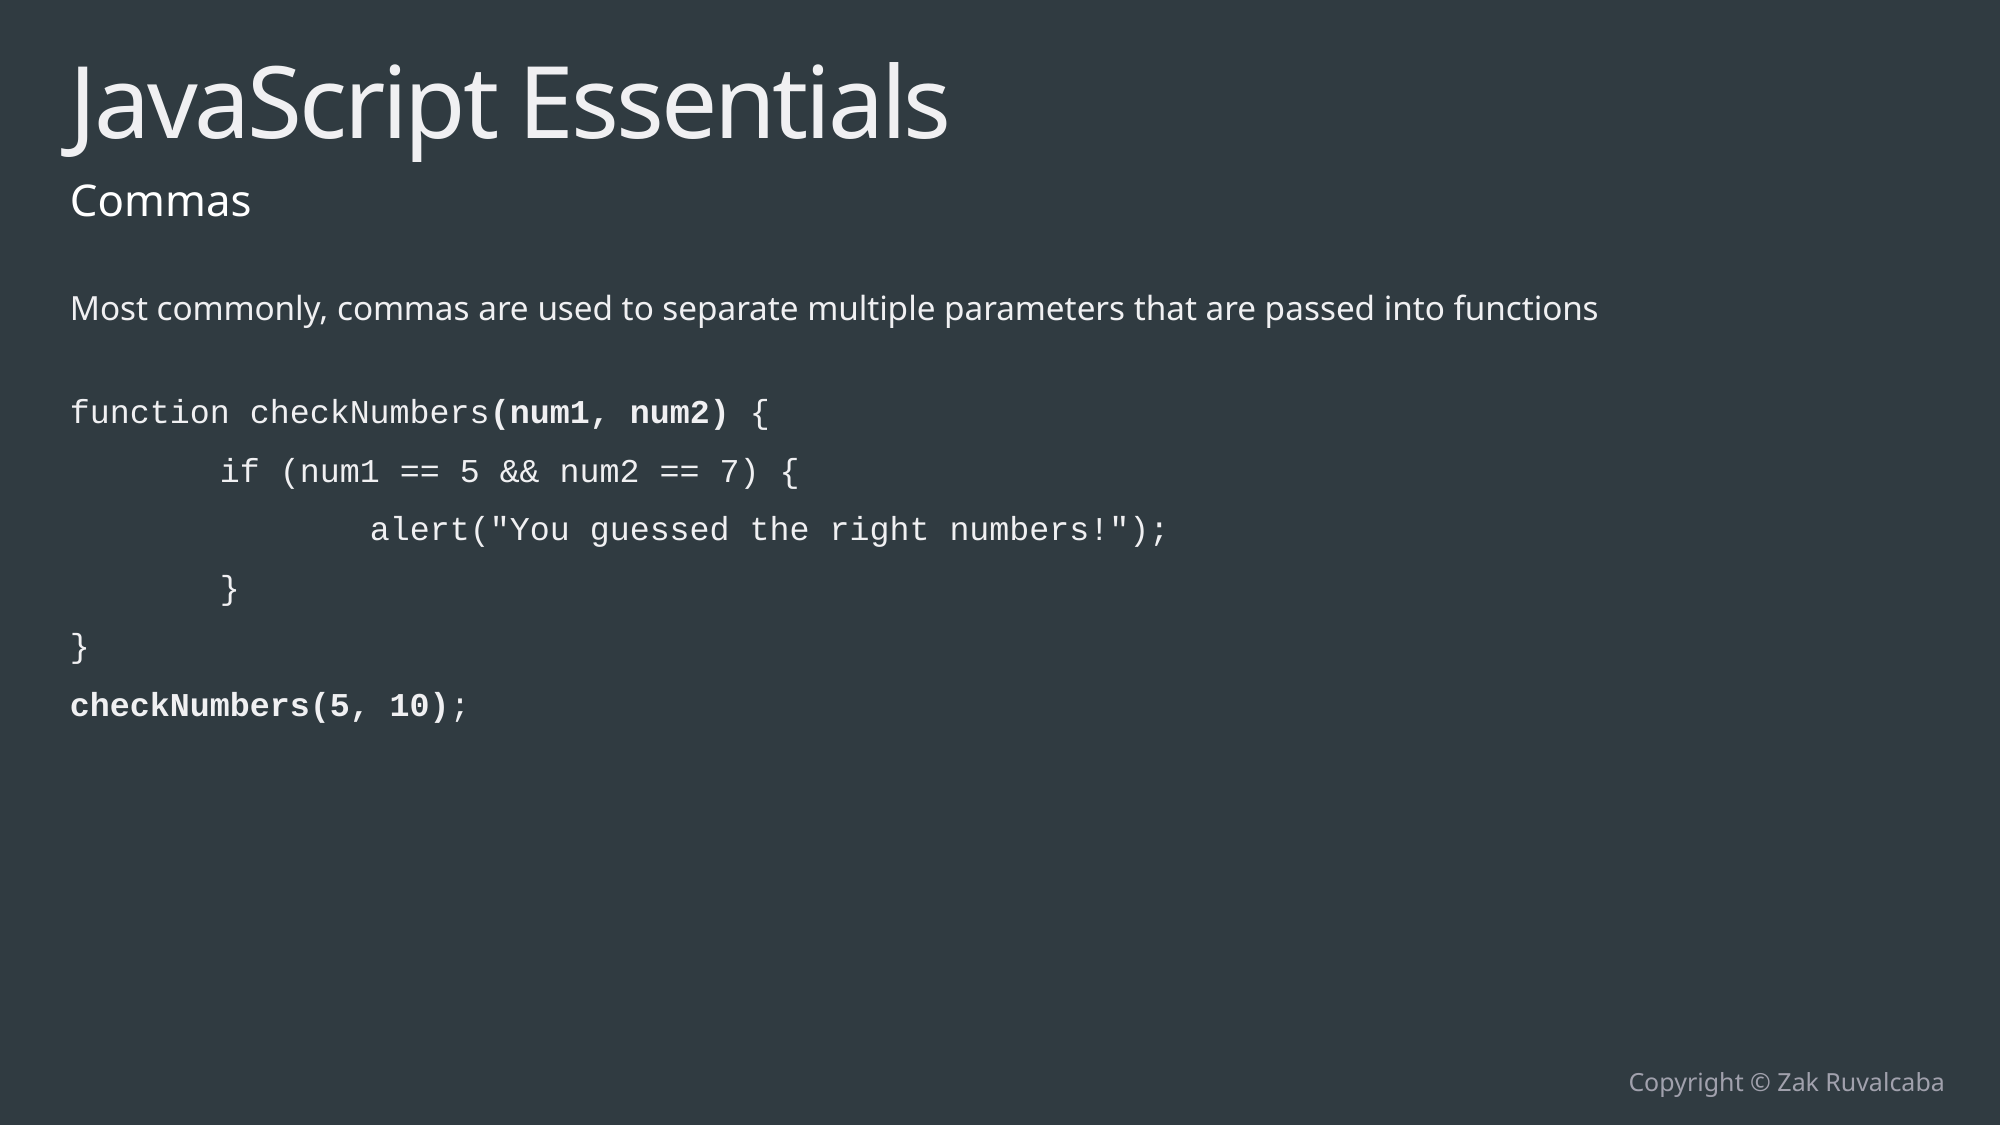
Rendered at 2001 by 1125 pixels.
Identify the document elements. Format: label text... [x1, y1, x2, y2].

list Most commonly, commas are used to separate multiple parameters that are passed into functions function checkNumbers(num1, num2) { if (num1 == 5 && num2 == 7) { alert("You guessed the right numbers!"); } } checkNumbers(5, 10); [55, 267, 1638, 1035]
title JavaScript Essentials [55, 30, 1819, 149]
list Commas [55, 149, 1820, 209]
